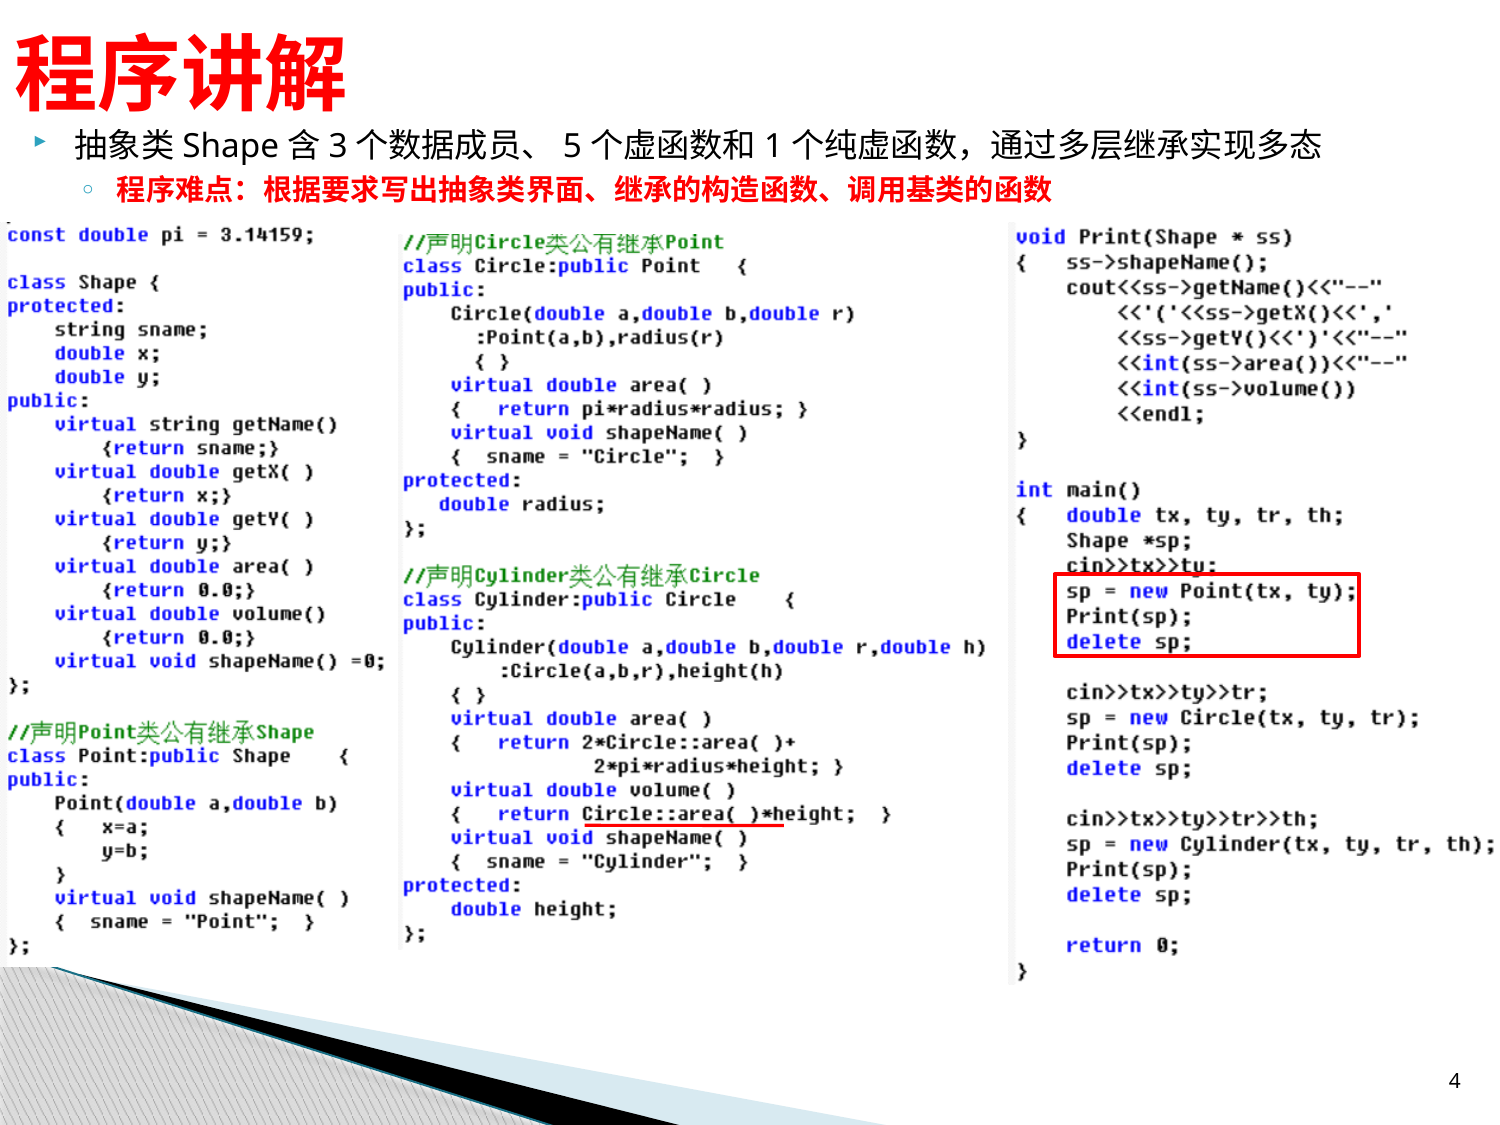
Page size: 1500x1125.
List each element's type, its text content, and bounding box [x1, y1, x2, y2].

picture [0, 222, 992, 967]
title 程序讲解 [0, 0, 1350, 143]
picture [1008, 222, 1500, 985]
list 抽象类Shape含3个数据成员、5个虚函数和1个纯虚函数，通过多层继承实现多态 程序难点：根据要求写出抽象类界面、继承的构造函数、调用基类的函数 [0, 116, 1360, 223]
footer 4 [1089, 1042, 1476, 1103]
